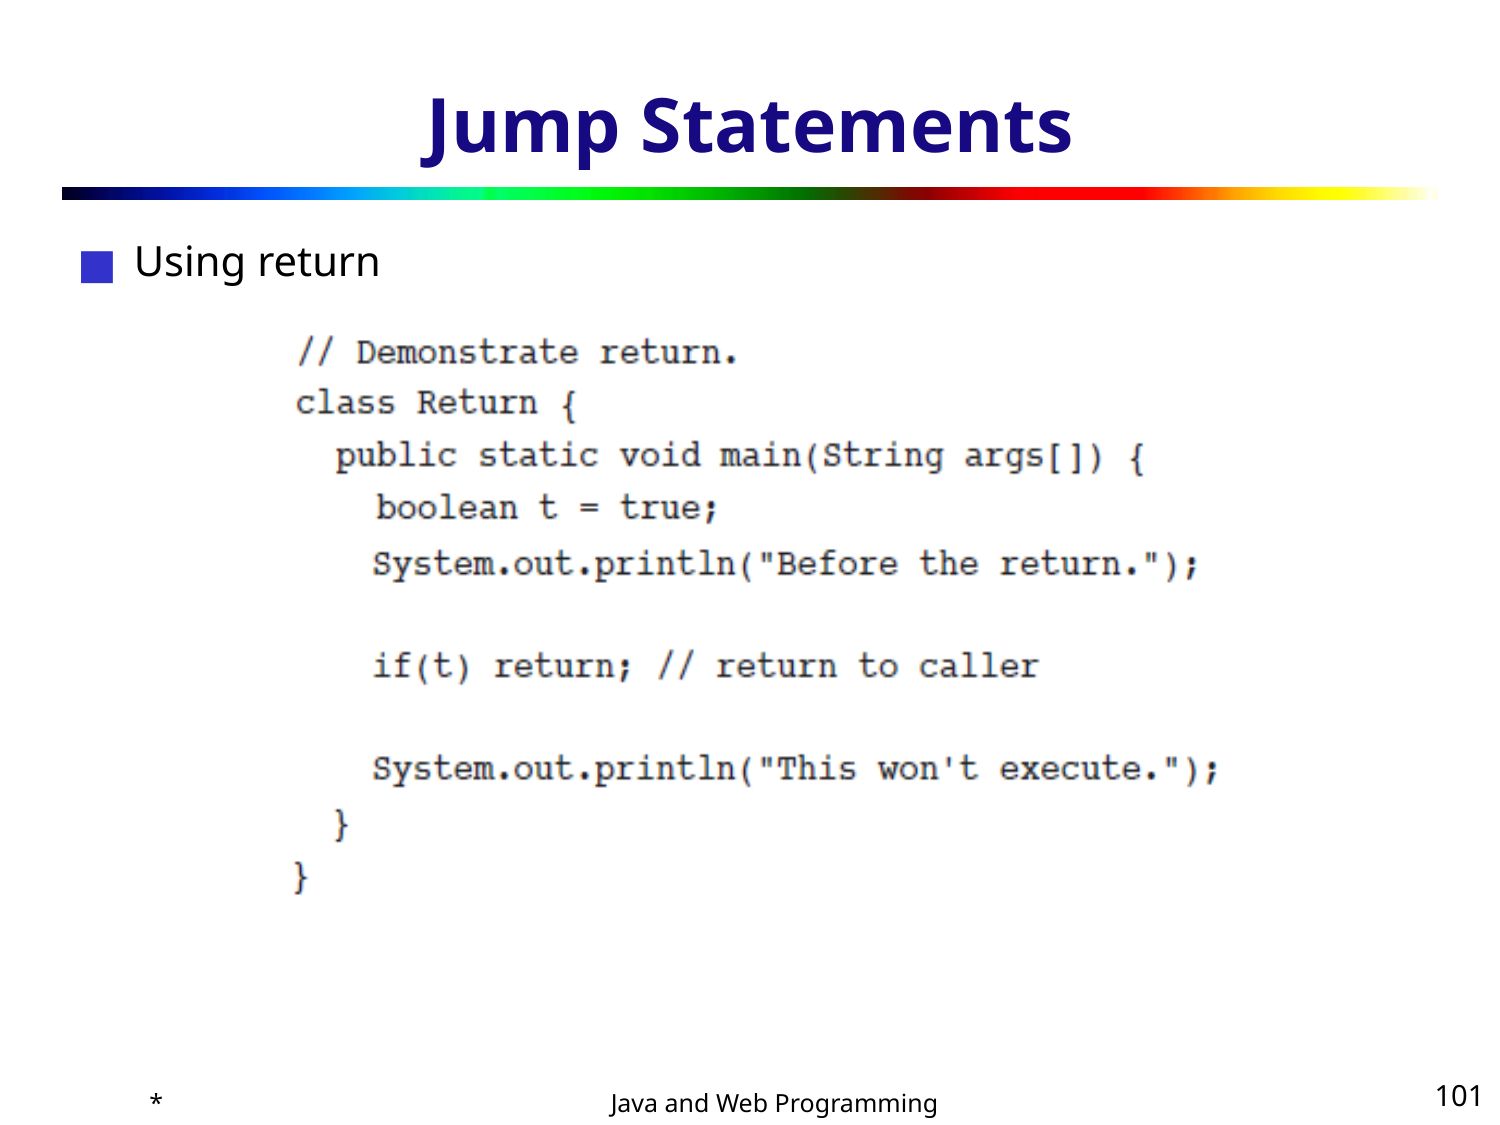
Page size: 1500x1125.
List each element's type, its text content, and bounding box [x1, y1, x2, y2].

list Using return [62, 212, 1450, 1050]
text_box * [0, 1049, 313, 1125]
text_box Java and Web Programming [537, 1062, 1013, 1125]
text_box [287, 324, 1226, 901]
text_box ‹#› [1187, 1049, 1500, 1125]
picture [382, 187, 1438, 200]
title Jump Statements [0, 50, 1500, 175]
picture [62, 187, 355, 200]
